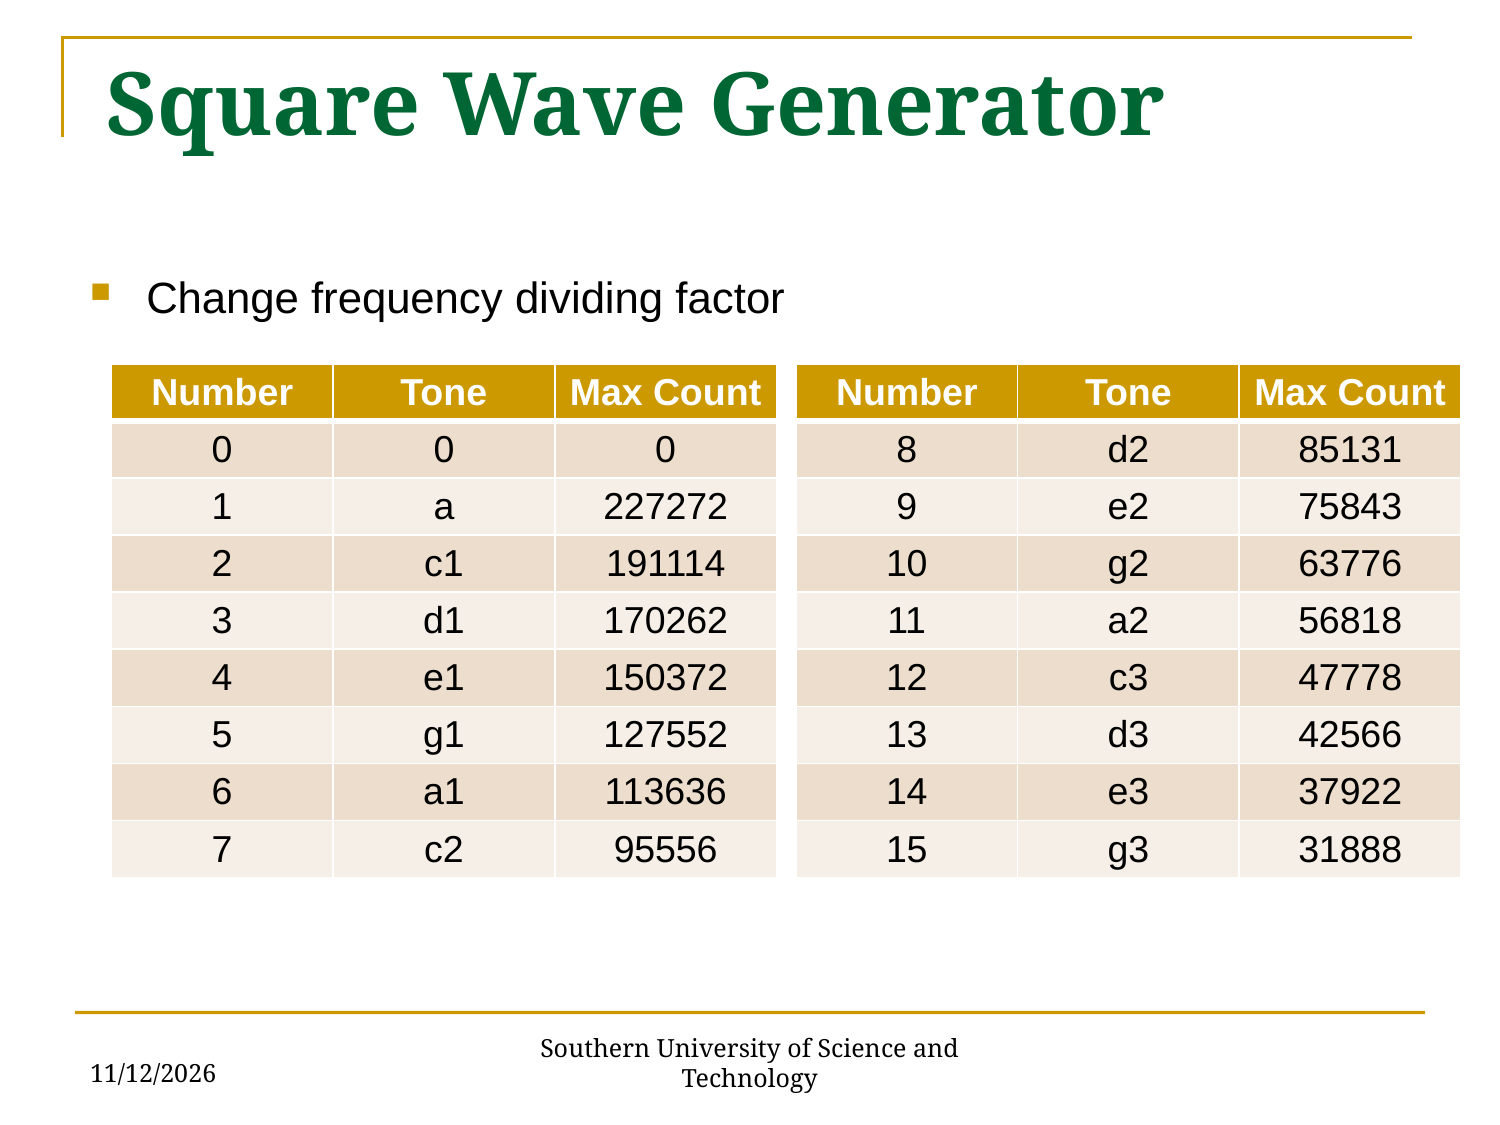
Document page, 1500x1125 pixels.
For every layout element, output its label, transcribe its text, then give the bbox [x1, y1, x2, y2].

table_cell 56818 [1240, 593, 1460, 648]
table_cell 63776 [1240, 536, 1460, 591]
table_cell 31888 [1240, 821, 1460, 877]
title Square Wave Generator [91, 59, 1442, 247]
table_cell c3 [1018, 650, 1238, 706]
table_header Tone [334, 365, 554, 418]
table_cell 0 [556, 424, 776, 477]
table_header Number [797, 365, 1017, 418]
table_cell d2 [1018, 424, 1238, 477]
table_cell c1 [334, 536, 554, 591]
table_cell 150372 [556, 650, 776, 706]
table_cell 0 [334, 424, 554, 477]
table_cell 47778 [1240, 650, 1460, 706]
table_cell 8 [797, 424, 1017, 477]
table_cell d1 [334, 593, 554, 648]
table_cell 170262 [556, 593, 776, 648]
table_header Number [112, 365, 332, 418]
table_cell e2 [1018, 479, 1238, 534]
table_cell d3 [1018, 707, 1238, 763]
table_cell 12 [797, 650, 1017, 706]
table_cell 127552 [556, 707, 776, 763]
table_cell 0 [112, 424, 332, 477]
text_box Change frequency dividing factor [74, 262, 1425, 1006]
table_cell 85131 [1240, 424, 1460, 477]
table_cell 14 [797, 764, 1017, 820]
table_cell g1 [334, 707, 554, 763]
footer Southern University of Science and Technology [501, 1024, 999, 1100]
table_cell 95556 [556, 821, 776, 877]
table_cell 15 [797, 821, 1017, 877]
table_cell 75843 [1240, 479, 1460, 534]
table_cell 13 [797, 707, 1017, 763]
table_cell e3 [1018, 764, 1238, 820]
table_cell 42566 [1240, 707, 1460, 763]
table_cell 3 [112, 593, 332, 648]
table_cell g3 [1018, 821, 1238, 877]
table_cell 9 [797, 479, 1017, 534]
table_cell 2 [112, 536, 332, 591]
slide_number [74, 1023, 426, 1100]
table_cell 6 [112, 764, 332, 820]
table_cell 11 [797, 593, 1017, 648]
table_cell 227272 [556, 479, 776, 534]
table_cell 5 [112, 707, 332, 763]
table_header Max Count [556, 365, 776, 418]
table_header Max Count [1240, 365, 1460, 418]
table_cell 7 [112, 821, 332, 877]
table_cell 4 [112, 650, 332, 706]
table_cell e1 [334, 650, 554, 706]
table_cell g2 [1018, 536, 1238, 591]
table_cell 191114 [556, 536, 776, 591]
table_cell 1 [112, 479, 332, 534]
table_cell 10 [797, 536, 1017, 591]
table_cell c2 [334, 821, 554, 877]
table_cell 37922 [1240, 764, 1460, 820]
table_cell a1 [334, 764, 554, 820]
table_cell a [334, 479, 554, 534]
table_header Tone [1018, 365, 1238, 418]
table_cell 113636 [556, 764, 776, 820]
table_cell a2 [1018, 593, 1238, 648]
